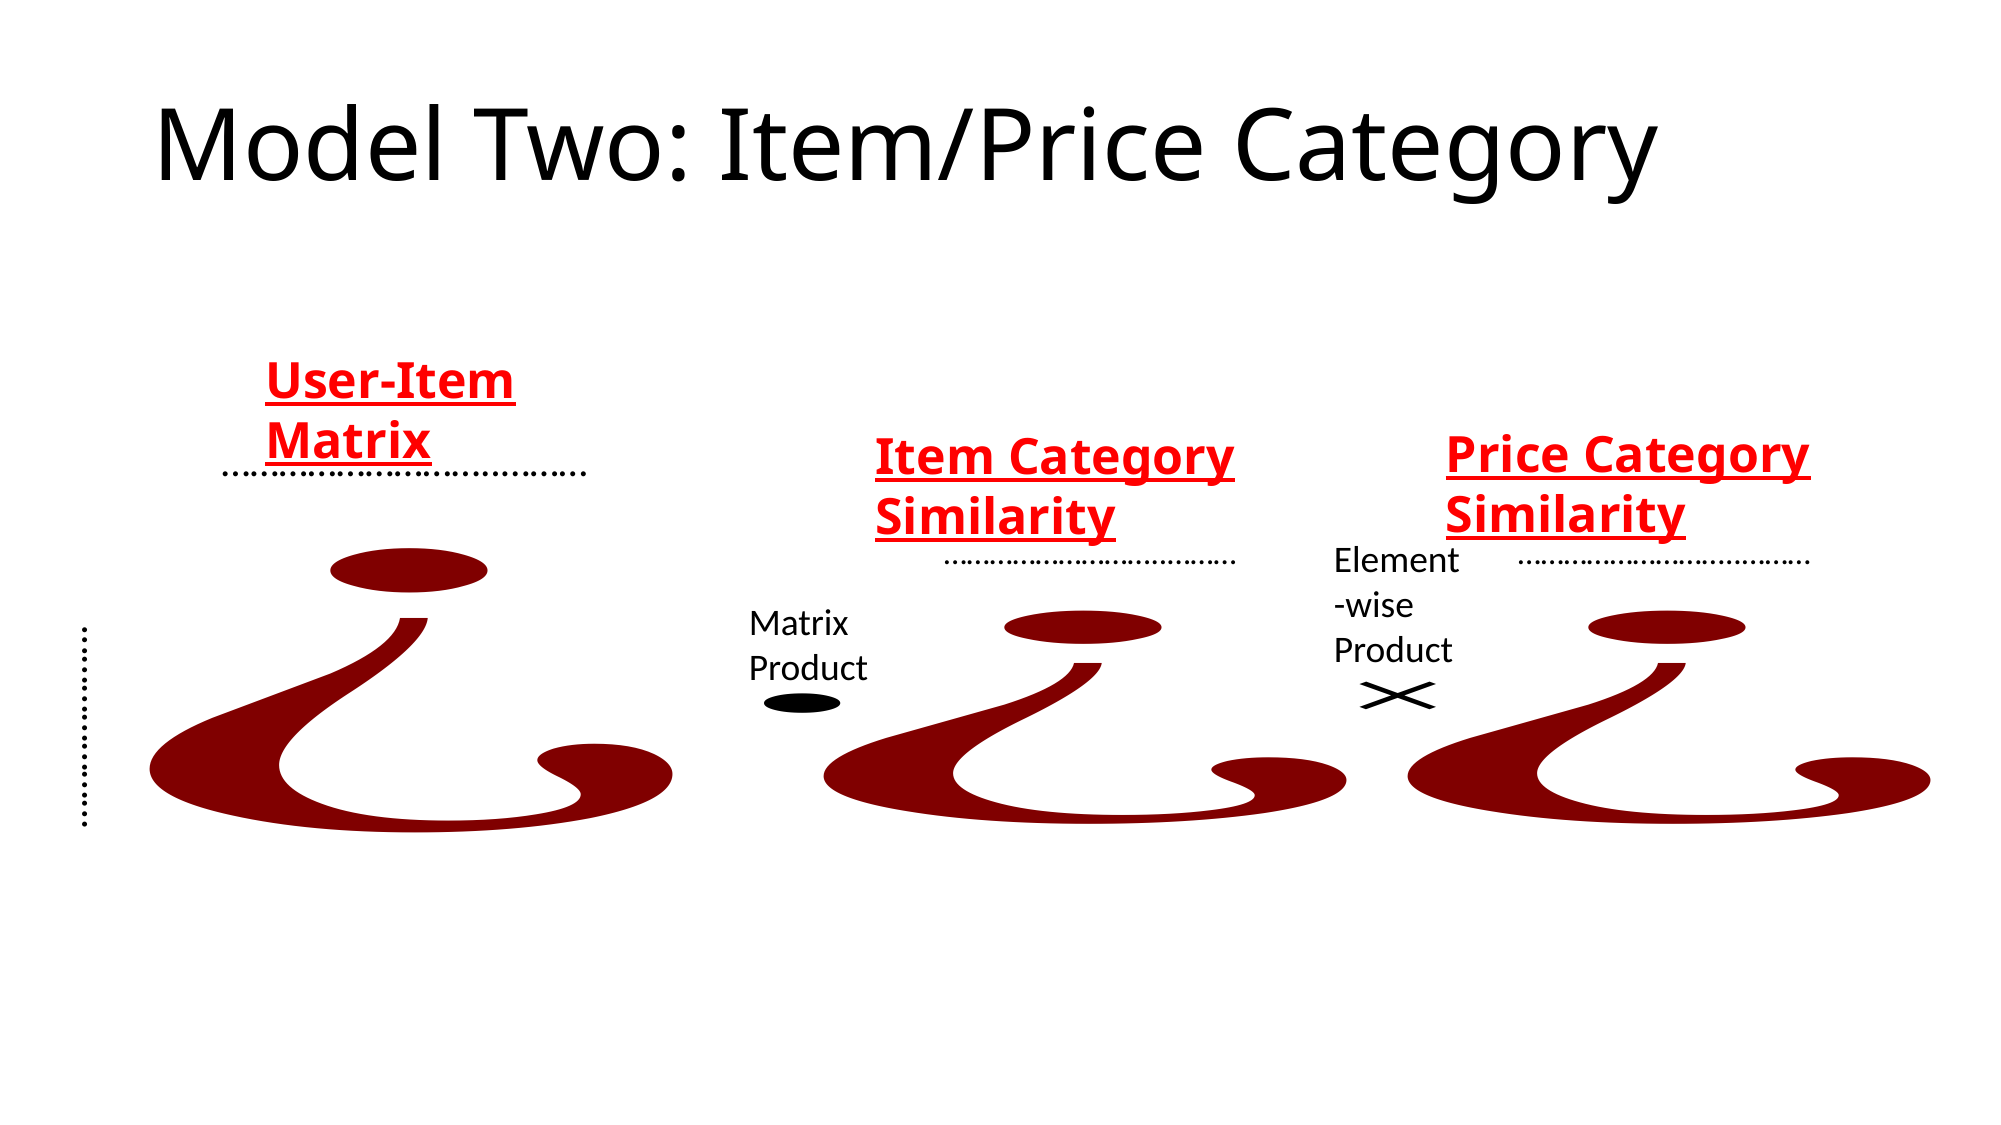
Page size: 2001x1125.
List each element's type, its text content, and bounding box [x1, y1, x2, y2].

text_box Element-wise Product [1319, 527, 1483, 678]
text_box User-Item Matrix [250, 341, 651, 476]
title Model Two: Item/Price Category [137, 39, 1825, 258]
text_box Price Category Similarity [1430, 415, 1947, 550]
text_box Item Category Similarity [860, 416, 1377, 552]
text_box Matrix Product [734, 590, 888, 696]
